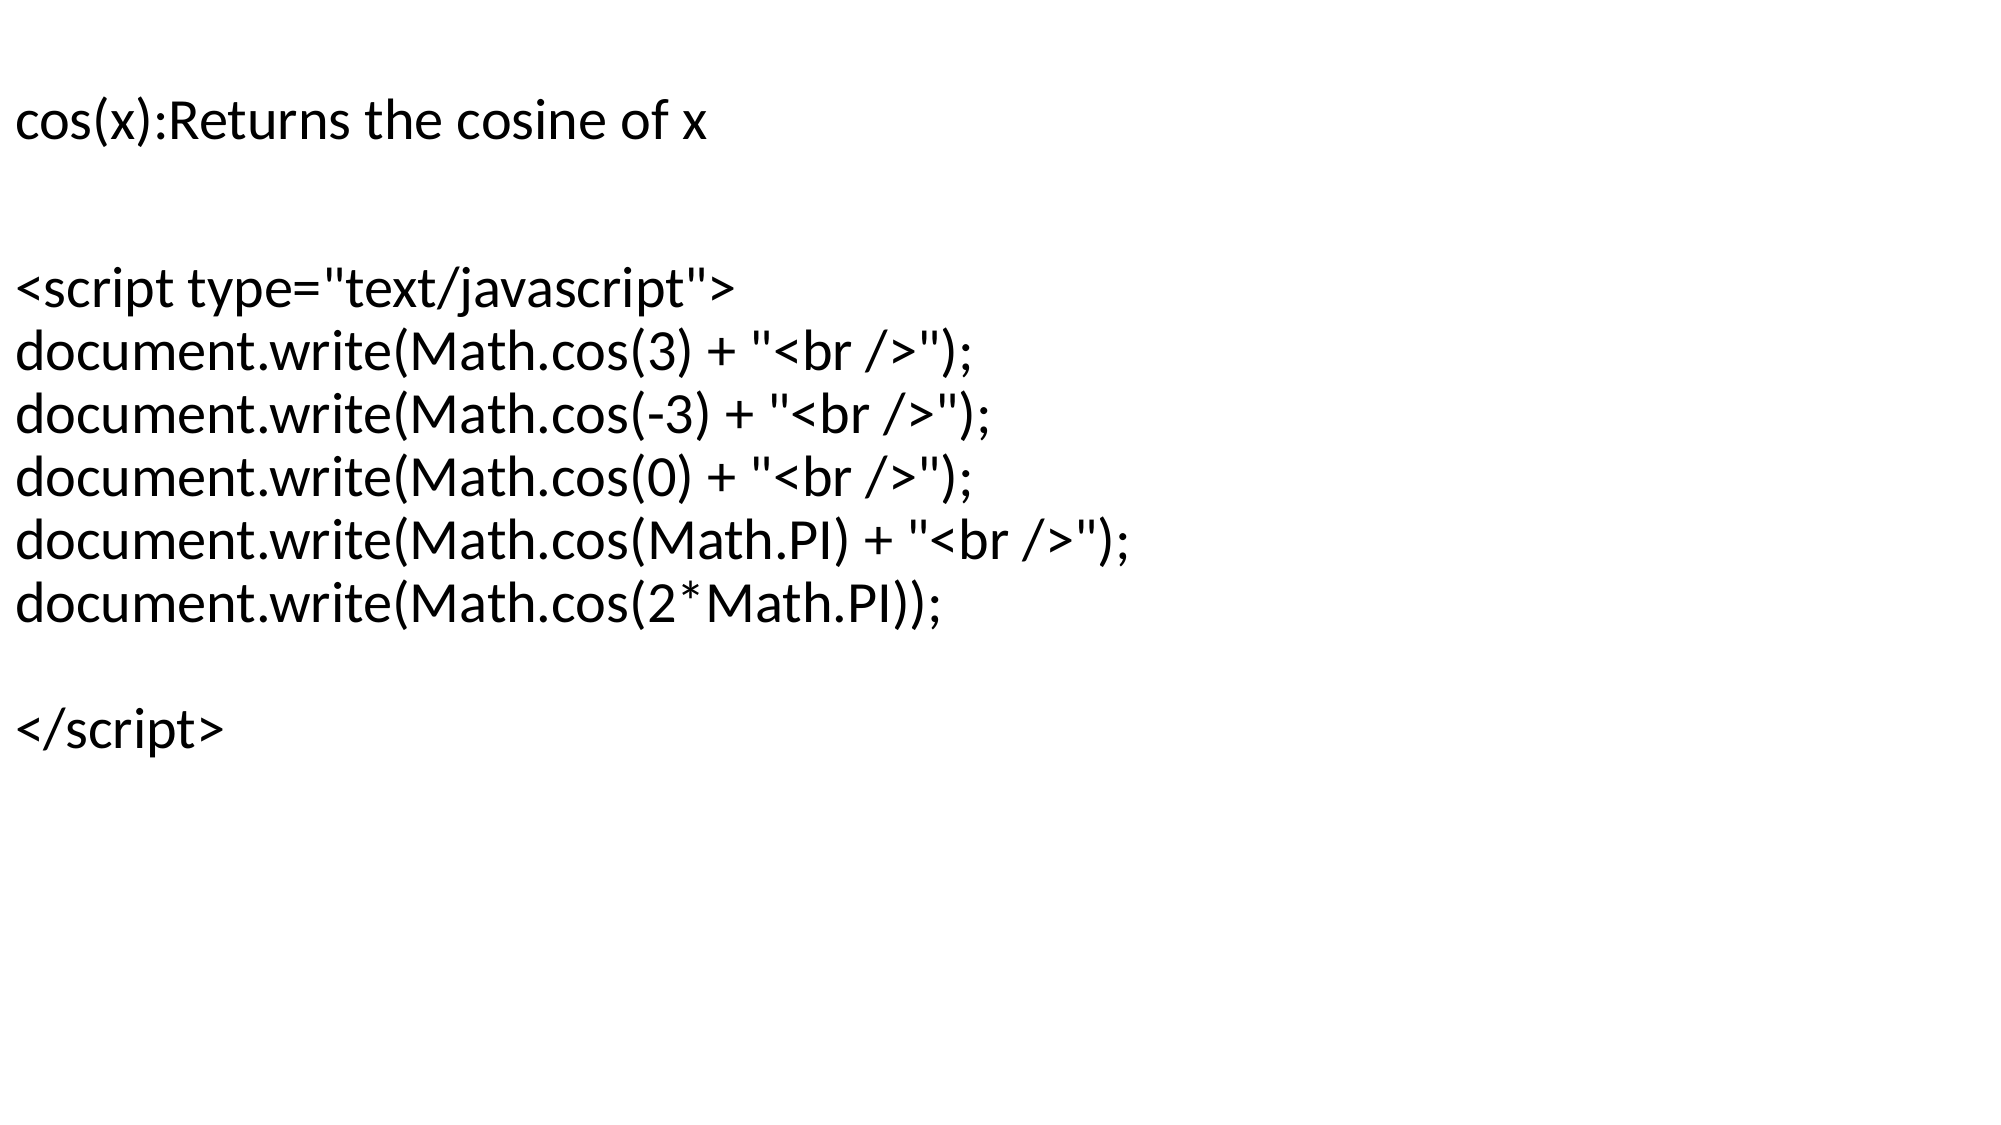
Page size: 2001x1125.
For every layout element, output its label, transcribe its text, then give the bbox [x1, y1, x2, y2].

list cos(x):Returns the cosine of x <script type="text/javascript"> document.write(Math.cos(3) + "<br />"); document.write(Math.cos(-3) + "<br />"); document.write(Math.cos(0) + "<br />"); document.write(Math.cos(Math.PI) + "<br />"); document.write(Math.cos(2*Math.PI)); </script> [0, 82, 2000, 1005]
